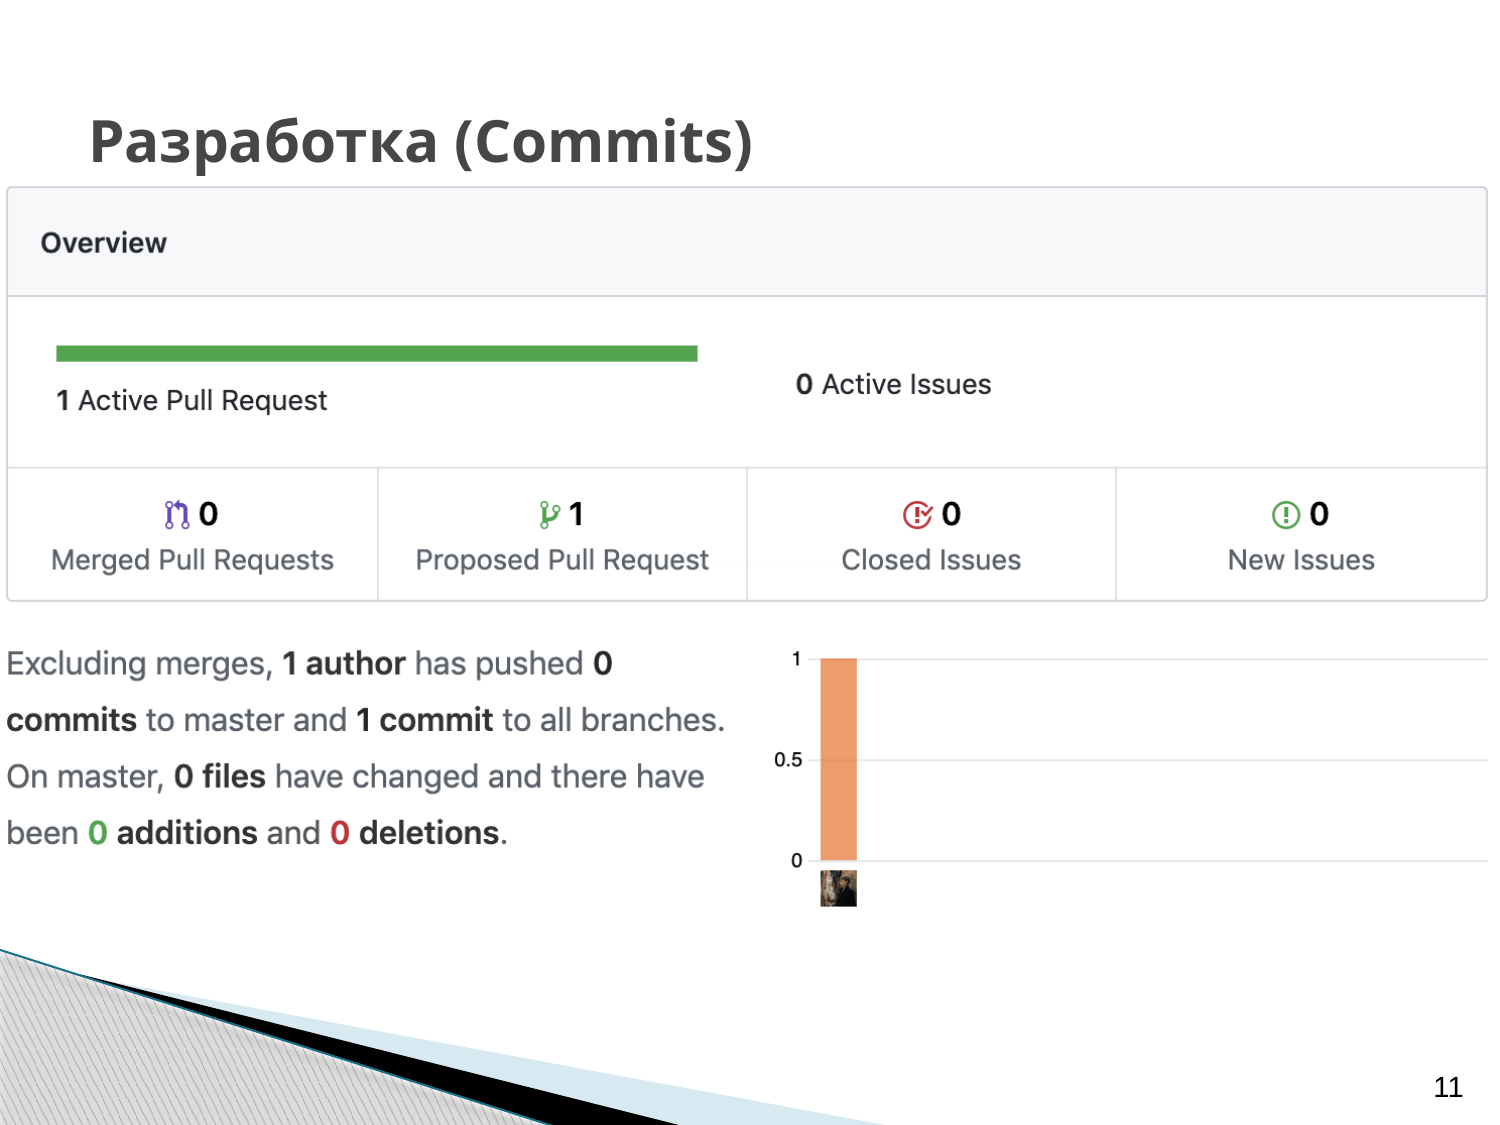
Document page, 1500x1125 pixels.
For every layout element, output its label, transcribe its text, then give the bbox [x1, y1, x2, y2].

slide_number 11 [1400, 1051, 1479, 1112]
picture [0, 176, 1500, 949]
title Разработка (Commits) [75, 45, 1425, 176]
